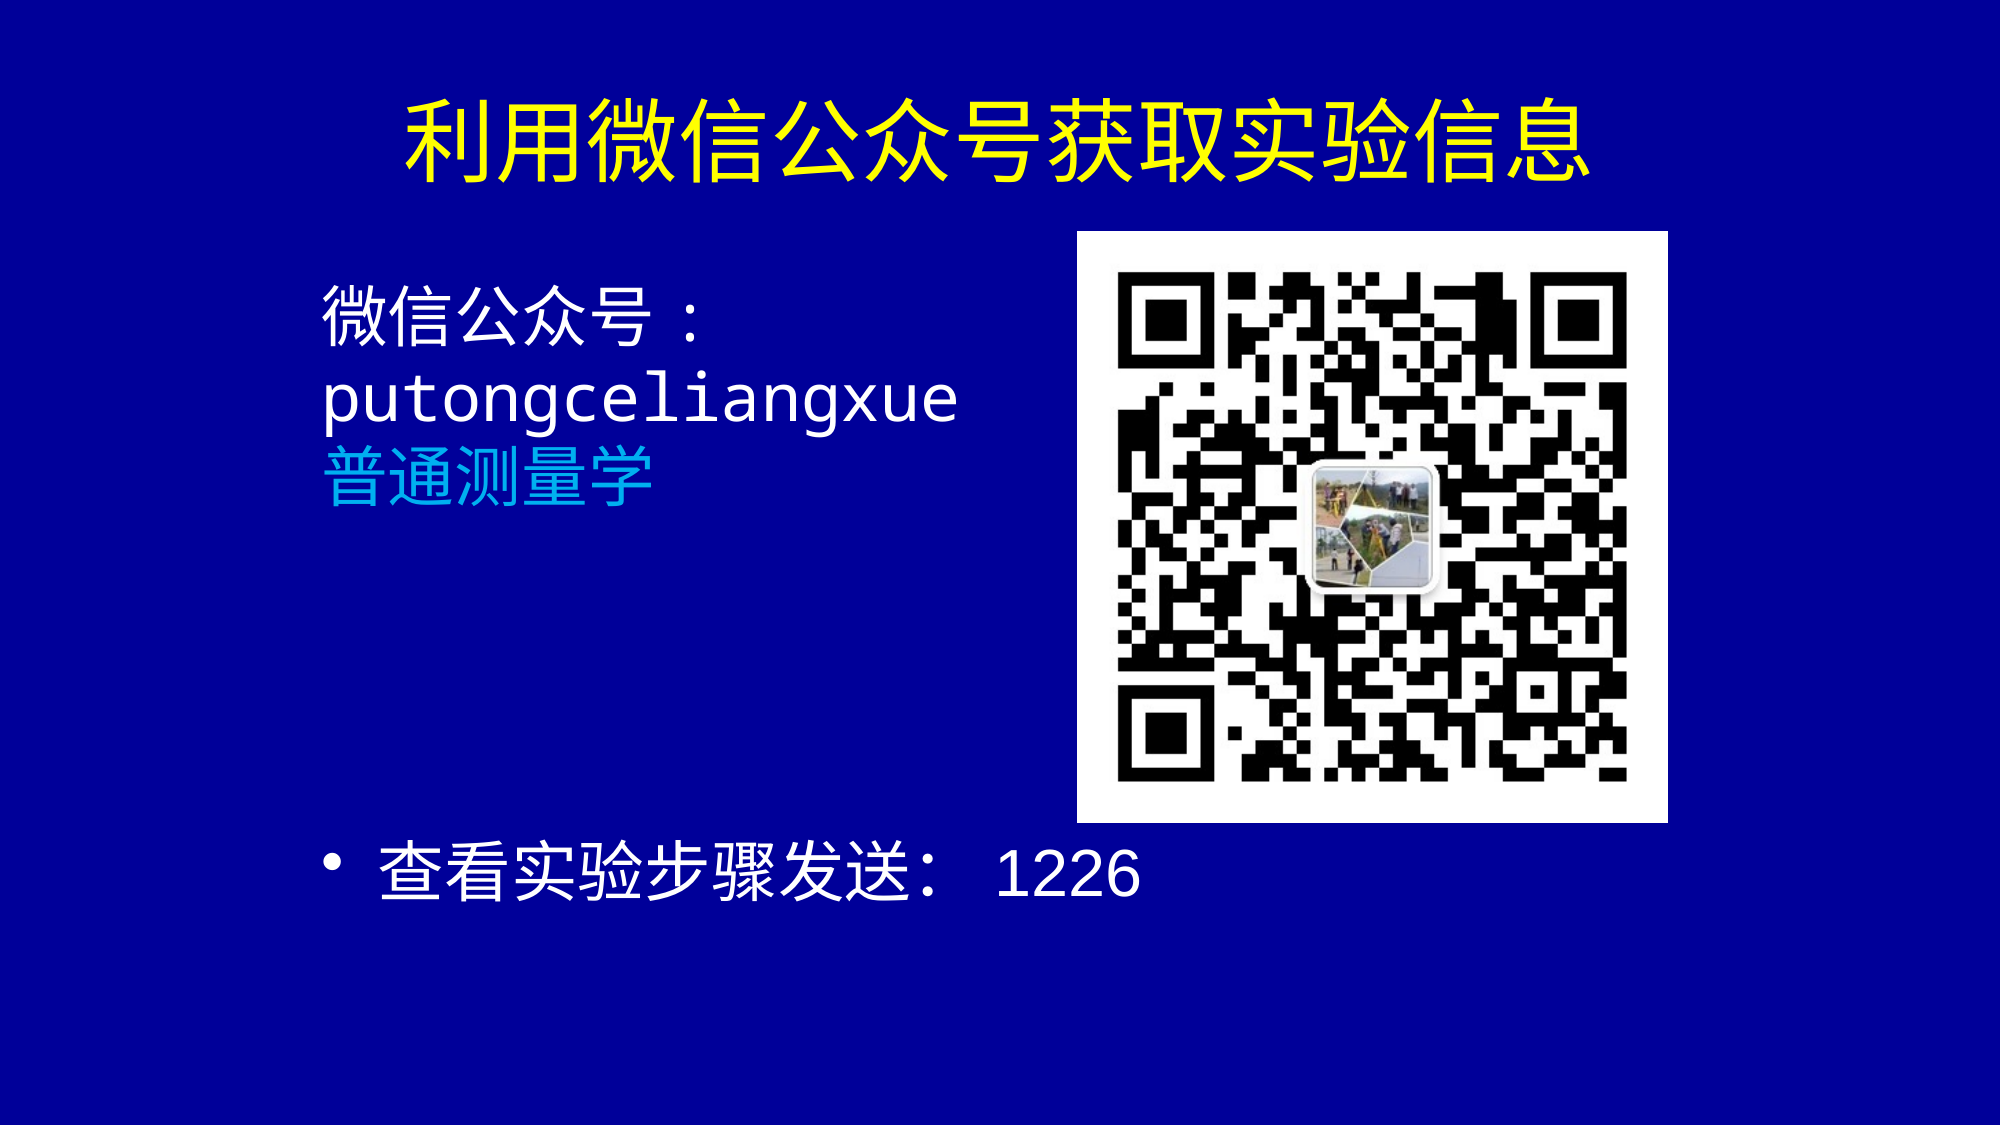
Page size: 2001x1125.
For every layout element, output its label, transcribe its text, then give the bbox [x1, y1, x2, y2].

text_box 微信公众号: putongceliangxue 普通测量学 [306, 267, 998, 522]
picture [1076, 231, 1668, 823]
list 查看实验步骤发送：1226 [306, 822, 1657, 1076]
title 利用微信公众号获取实验信息 [99, 45, 1900, 233]
